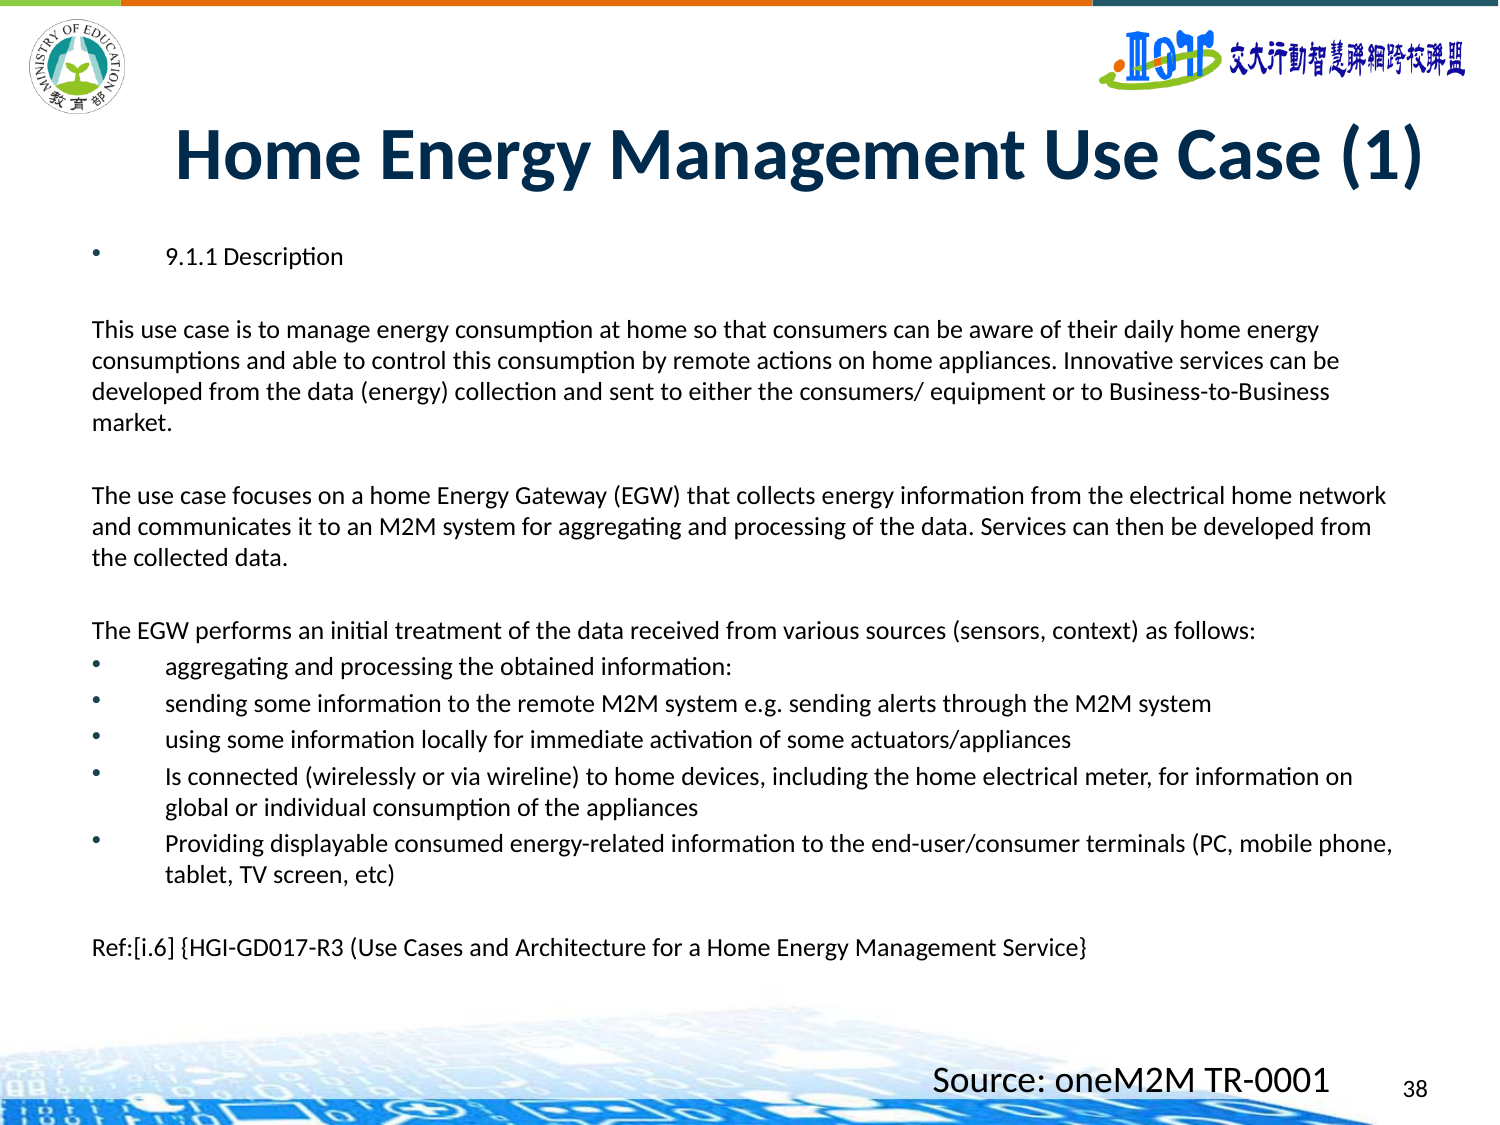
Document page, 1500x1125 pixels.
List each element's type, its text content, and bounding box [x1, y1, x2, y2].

text_box Source: oneM2M TR-0001 [917, 1047, 1346, 1108]
picture [29, 19, 125, 114]
title Home Energy Management Use Case (1) [88, 66, 1500, 232]
list 9.1.1 Description This use case is to manage energy consumption at home so that consumers can be aware of their daily home energy consumptions and able to control this consumption by remote actions on home appliances. Innovative services can be developed from the data (energy) collection and sent to either the consumers/ equipment or to Business-to-Business market. The use case focuses on a home Energy Gateway (EGW) that collects energy information from the electrical home network and communicates it to an M2M system for aggregating and processing of the data. Services can then be developed from the collected data. The EGW performs an initial treatment of the data received from various sources (sensors, context) as follows: aggregating and processing the obtained information: sending some information to the remote M2M system e.g. sending alerts through the M2M system using some information locally for immediate activation of some actuators/appliances Is connected (wirelessly or via wireline) to home devices, including the home electrical meter, for information on global or individual consumption of the appliances Providing displayable consumed energy-related information to the end-user/consumer terminals (PC, mobile phone, tablet, TV screen, etc) Ref:[i.6] {HGI-GD017-R3 (Use Cases and Architecture for a Home Energy Management Service} [76, 231, 1427, 975]
picture [1099, 30, 1465, 66]
slide_number 38 [1387, 1065, 1484, 1125]
picture [0, 987, 1377, 1125]
